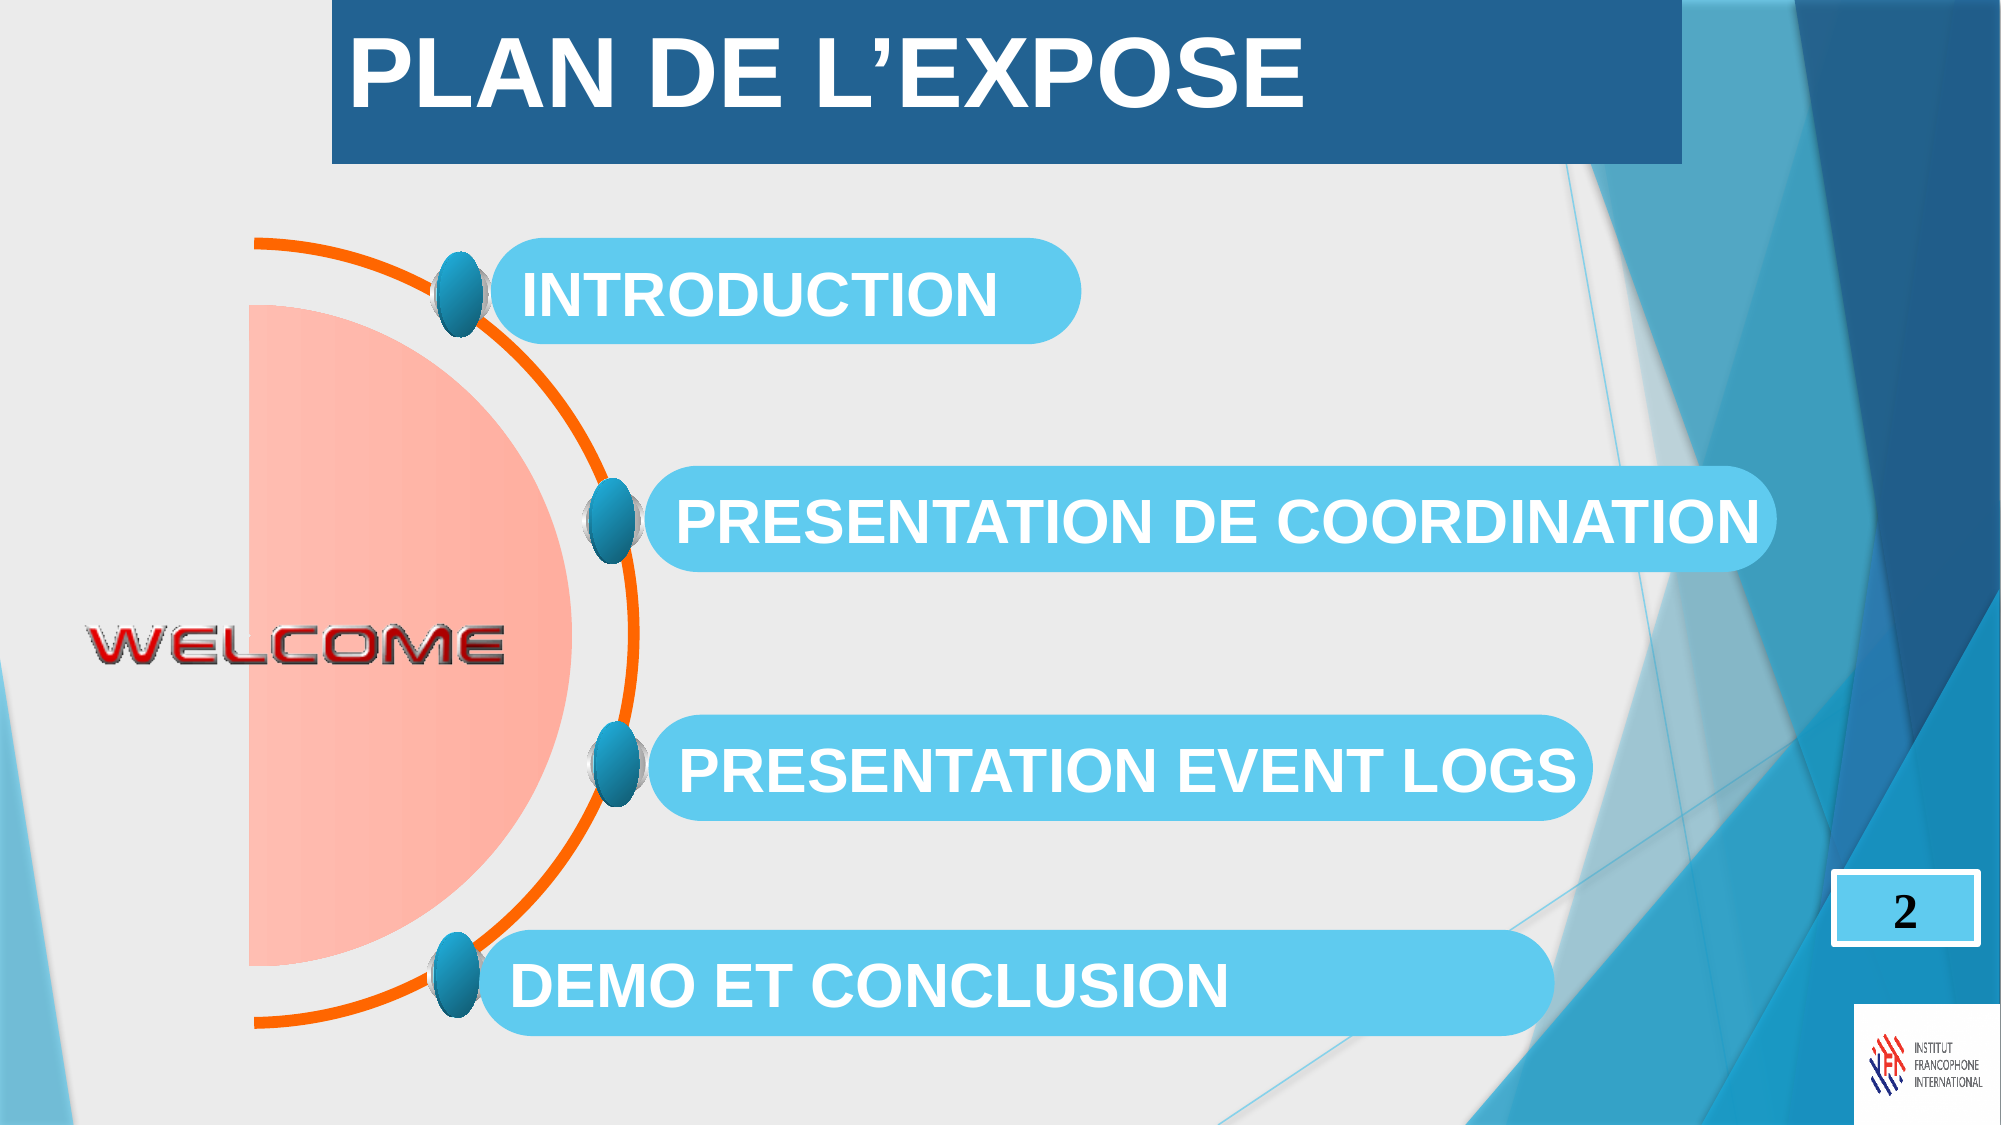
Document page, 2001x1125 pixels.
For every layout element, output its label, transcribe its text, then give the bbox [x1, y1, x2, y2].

text_box [487, 814, 595, 941]
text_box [586, 721, 650, 808]
text_box INTRODUCTION [499, 237, 1082, 345]
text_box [426, 931, 490, 1018]
text_box 2 [1832, 870, 1979, 946]
text_box PRESENTATION EVENT LOGS [656, 714, 1593, 821]
title PLAN DE L’EXPOSE [332, 0, 1682, 164]
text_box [429, 251, 493, 338]
picture [1853, 1003, 2000, 1125]
text_box [618, 575, 640, 720]
text_box [249, 304, 573, 967]
picture [65, 607, 520, 684]
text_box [581, 477, 646, 564]
text_box [254, 975, 420, 1029]
text_box [497, 329, 608, 477]
text_box PRESENTATION DE COORDINATION [652, 465, 1777, 573]
text_box [254, 237, 423, 293]
text_box DEMO ET CONCLUSION [495, 929, 1555, 1037]
